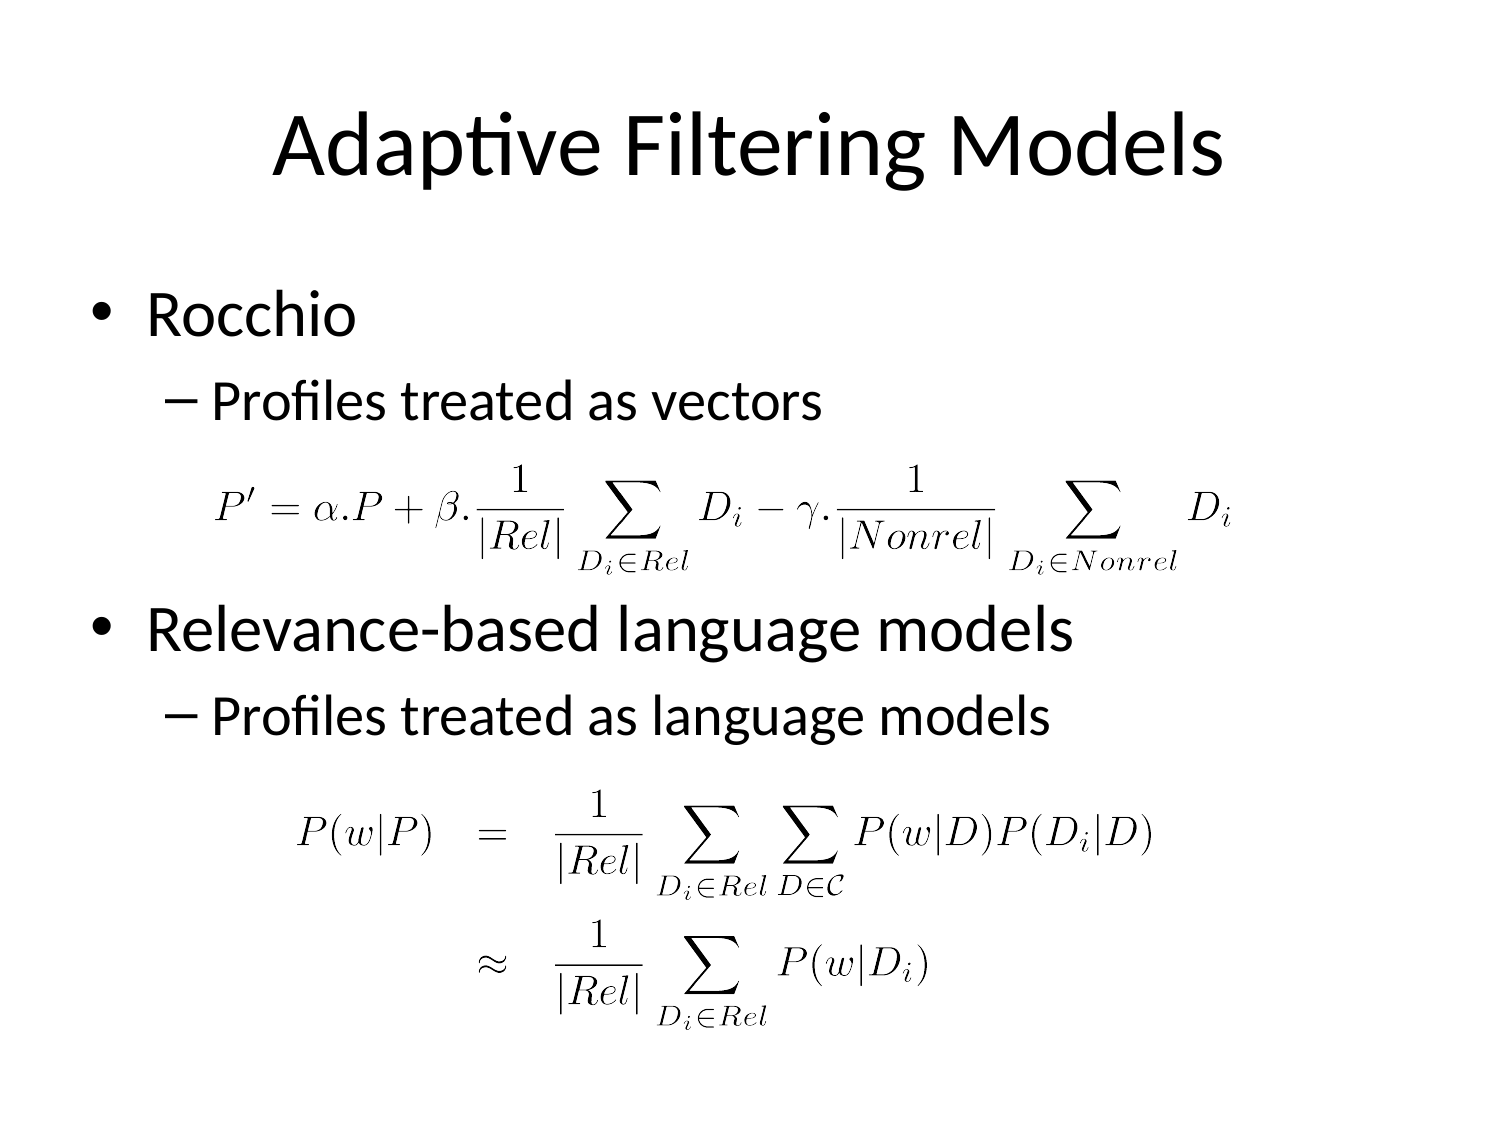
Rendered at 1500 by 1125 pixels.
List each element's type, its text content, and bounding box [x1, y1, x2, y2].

title Adaptive Filtering Models [75, 45, 1425, 233]
picture [212, 462, 1234, 576]
picture [293, 787, 1153, 1034]
list Rocchio Profiles treated as vectors Relevance-based language models Profiles treated as language models [75, 262, 1425, 1005]
